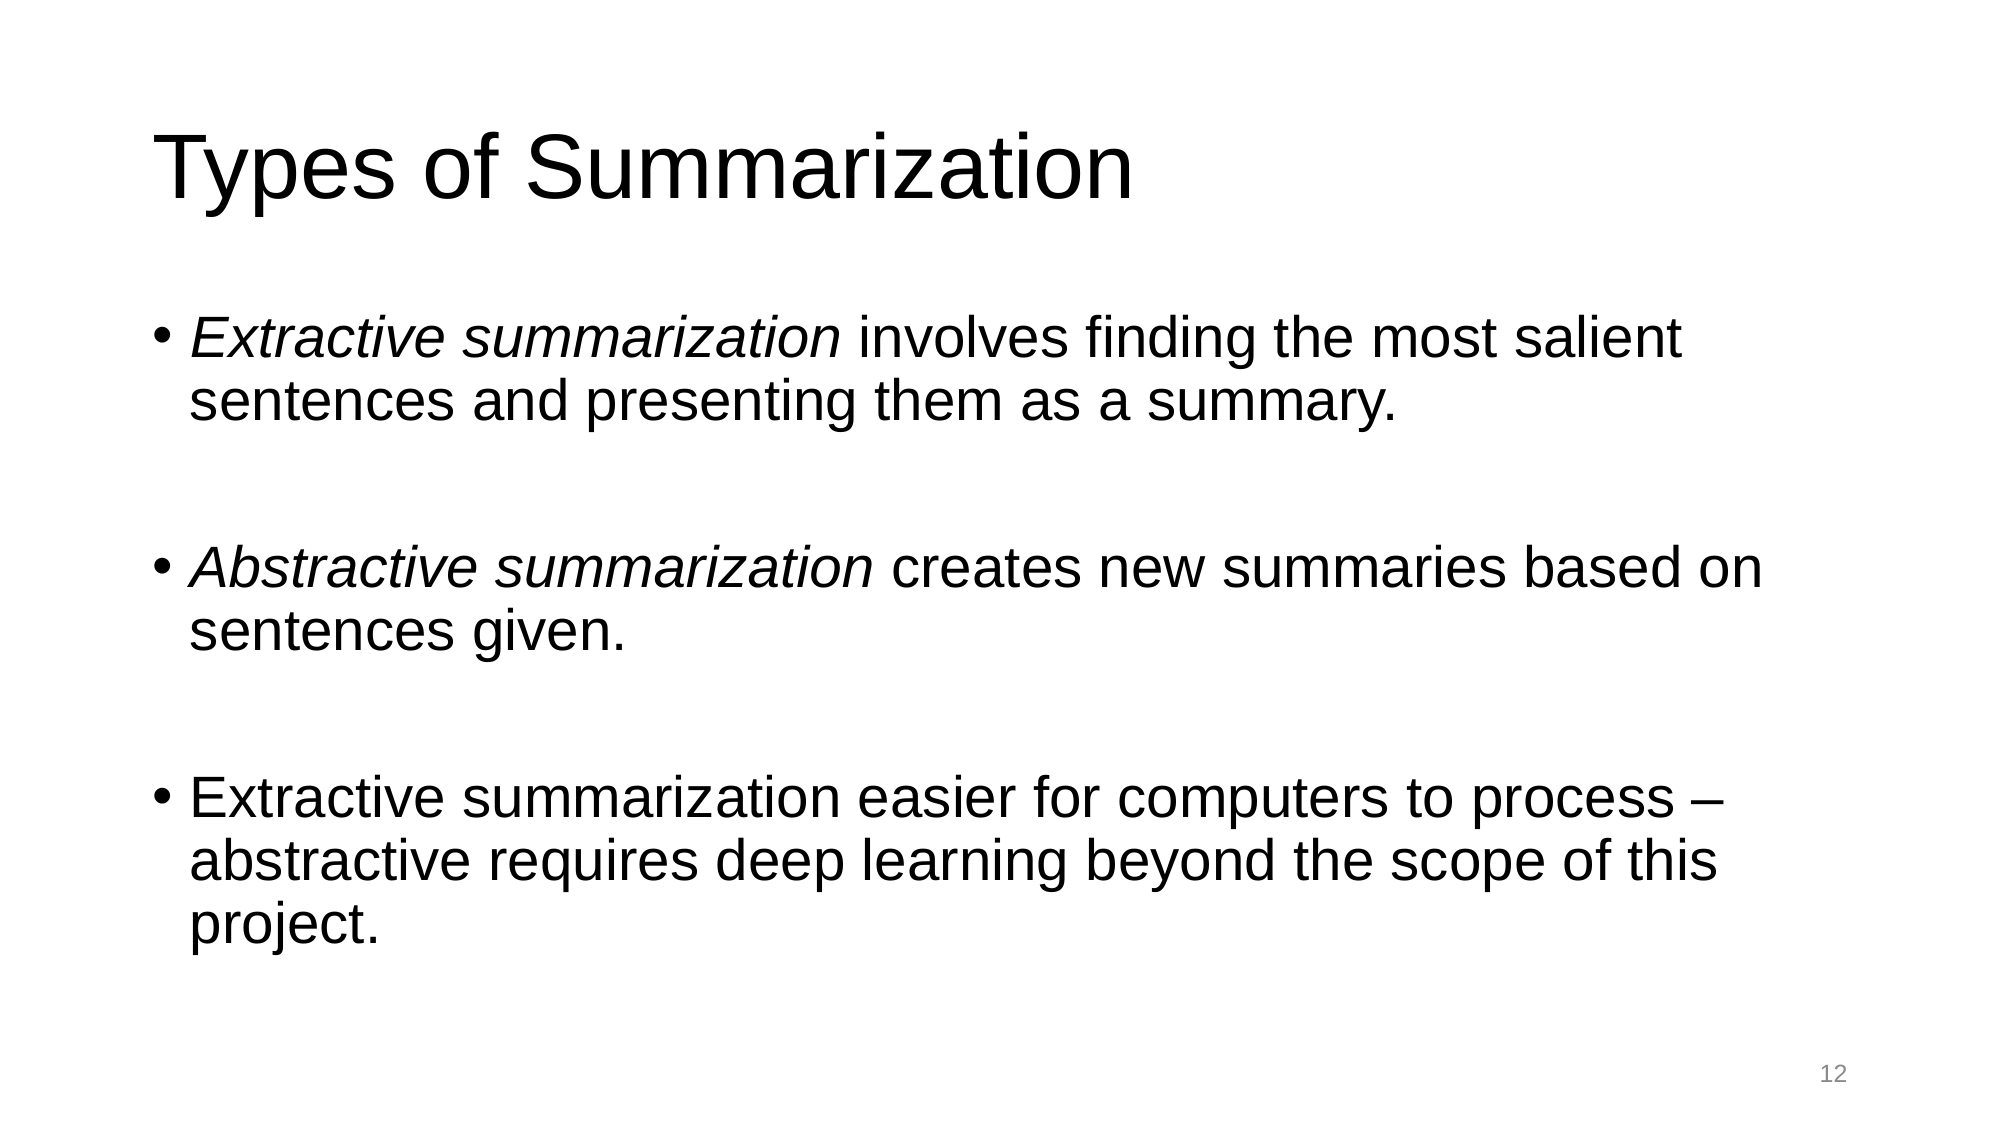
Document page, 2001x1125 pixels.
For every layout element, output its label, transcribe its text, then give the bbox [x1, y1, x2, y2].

slide_number 12 [1412, 1042, 1863, 1103]
list Extractive summarization involves finding the most salient sentences and presenting them as a summary. Abstractive summarization creates new summaries based on sentences given. Extractive summarization easier for computers to process – abstractive requires deep learning beyond the scope of this project. [137, 299, 1863, 1014]
title Types of Summarization [137, 59, 1863, 278]
